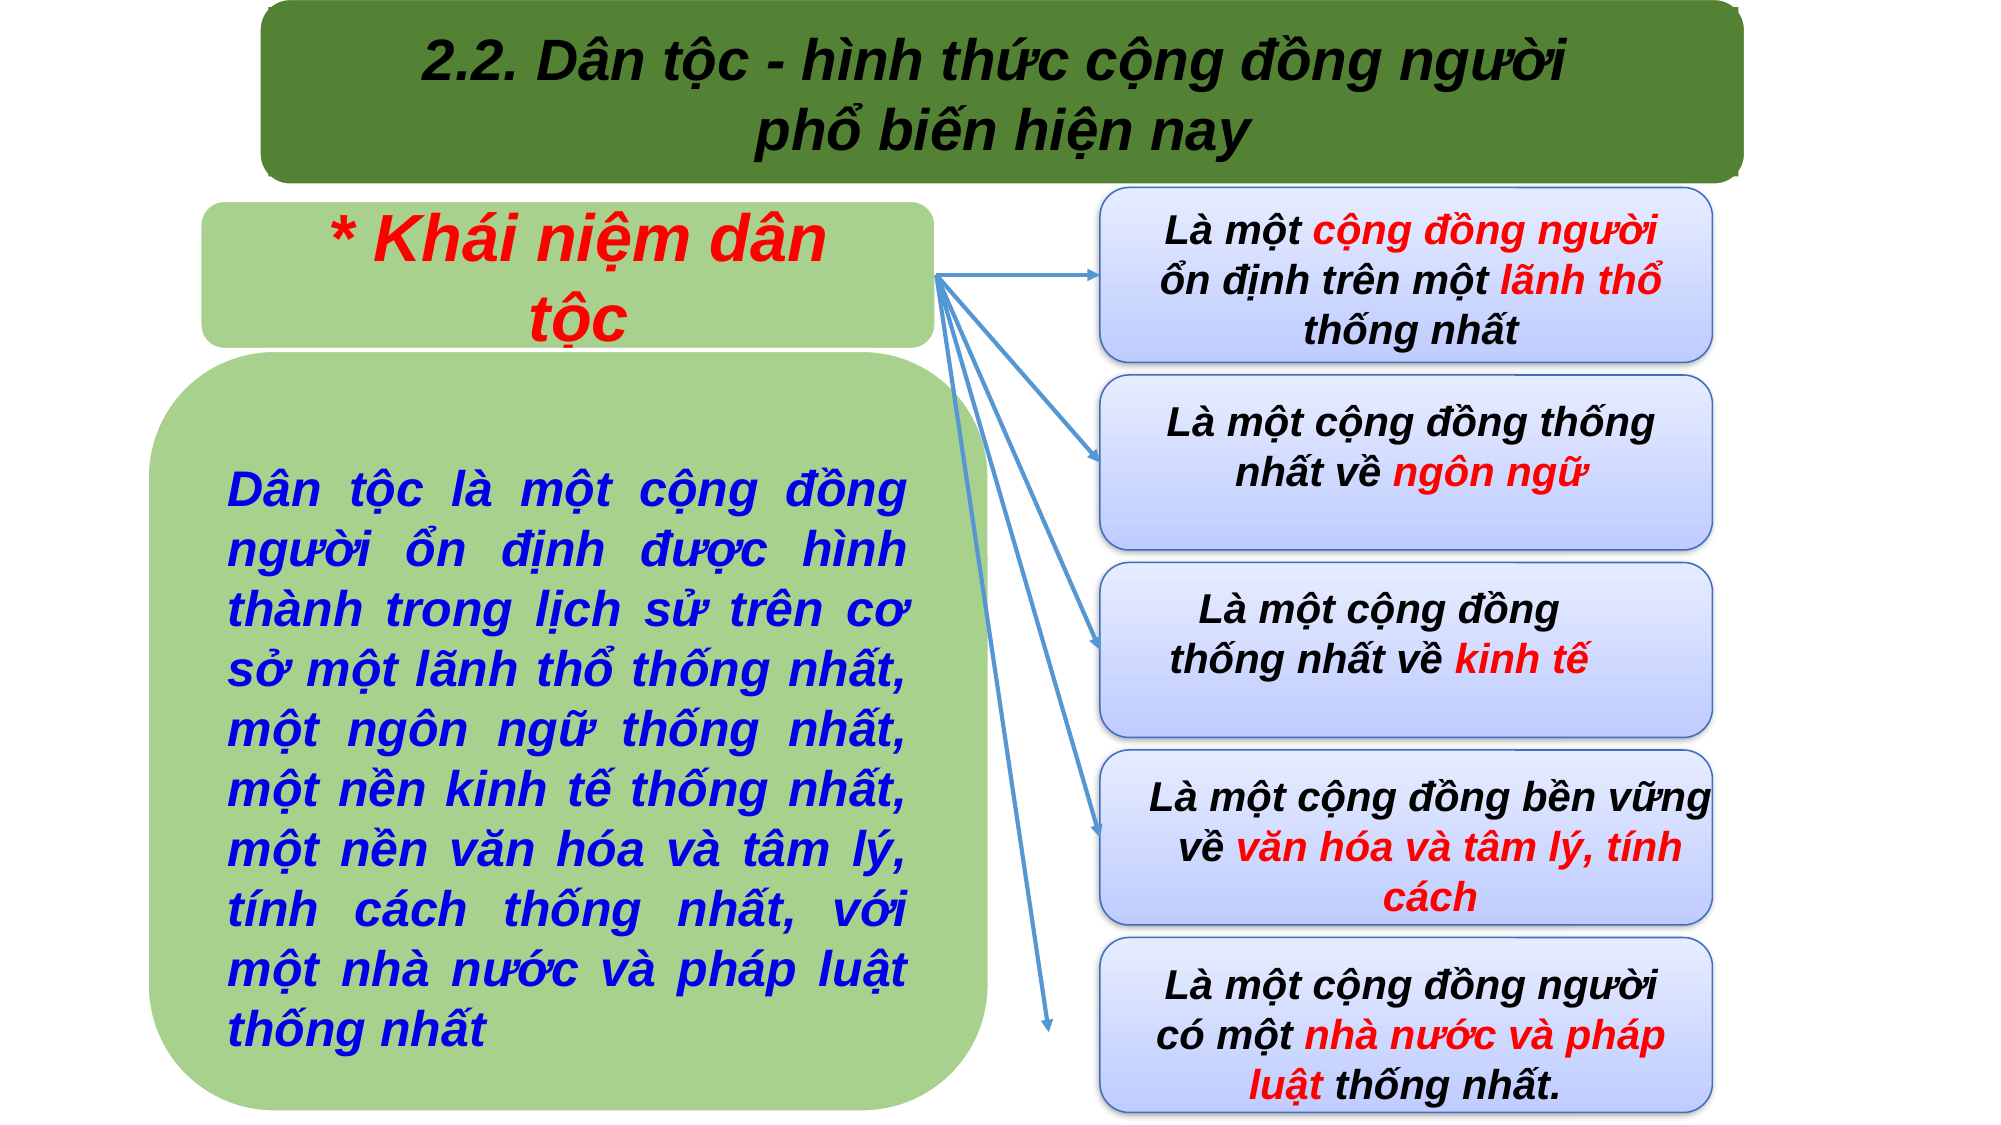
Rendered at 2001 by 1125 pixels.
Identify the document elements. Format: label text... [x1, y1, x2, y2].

text_box [1099, 749, 1708, 921]
text_box [1099, 936, 1714, 1114]
text_box Là một cộng đồng người có một nhà nước và pháp luật thống nhất. [1129, 950, 1693, 1115]
text_box Là một cộng đồng thống nhất về kinh tế [1133, 574, 1625, 690]
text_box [199, 199, 937, 348]
text_box Là một cộng đồng bền vững về văn hóa và tâm lý, tính cách [1112, 762, 1749, 928]
text_box Là một cộng đồng người ổn định trên một lãnh thổ thống nhất [1129, 195, 1693, 361]
text_box [1105, 561, 1714, 739]
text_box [146, 349, 990, 1113]
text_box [258, 0, 1747, 186]
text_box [936, 274, 1050, 1033]
text_box [1099, 193, 1714, 364]
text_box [1050, 274, 1101, 838]
text_box [1106, 374, 1714, 551]
text_box Là một cộng đồng thống nhất về ngôn ngữ [1129, 387, 1693, 503]
